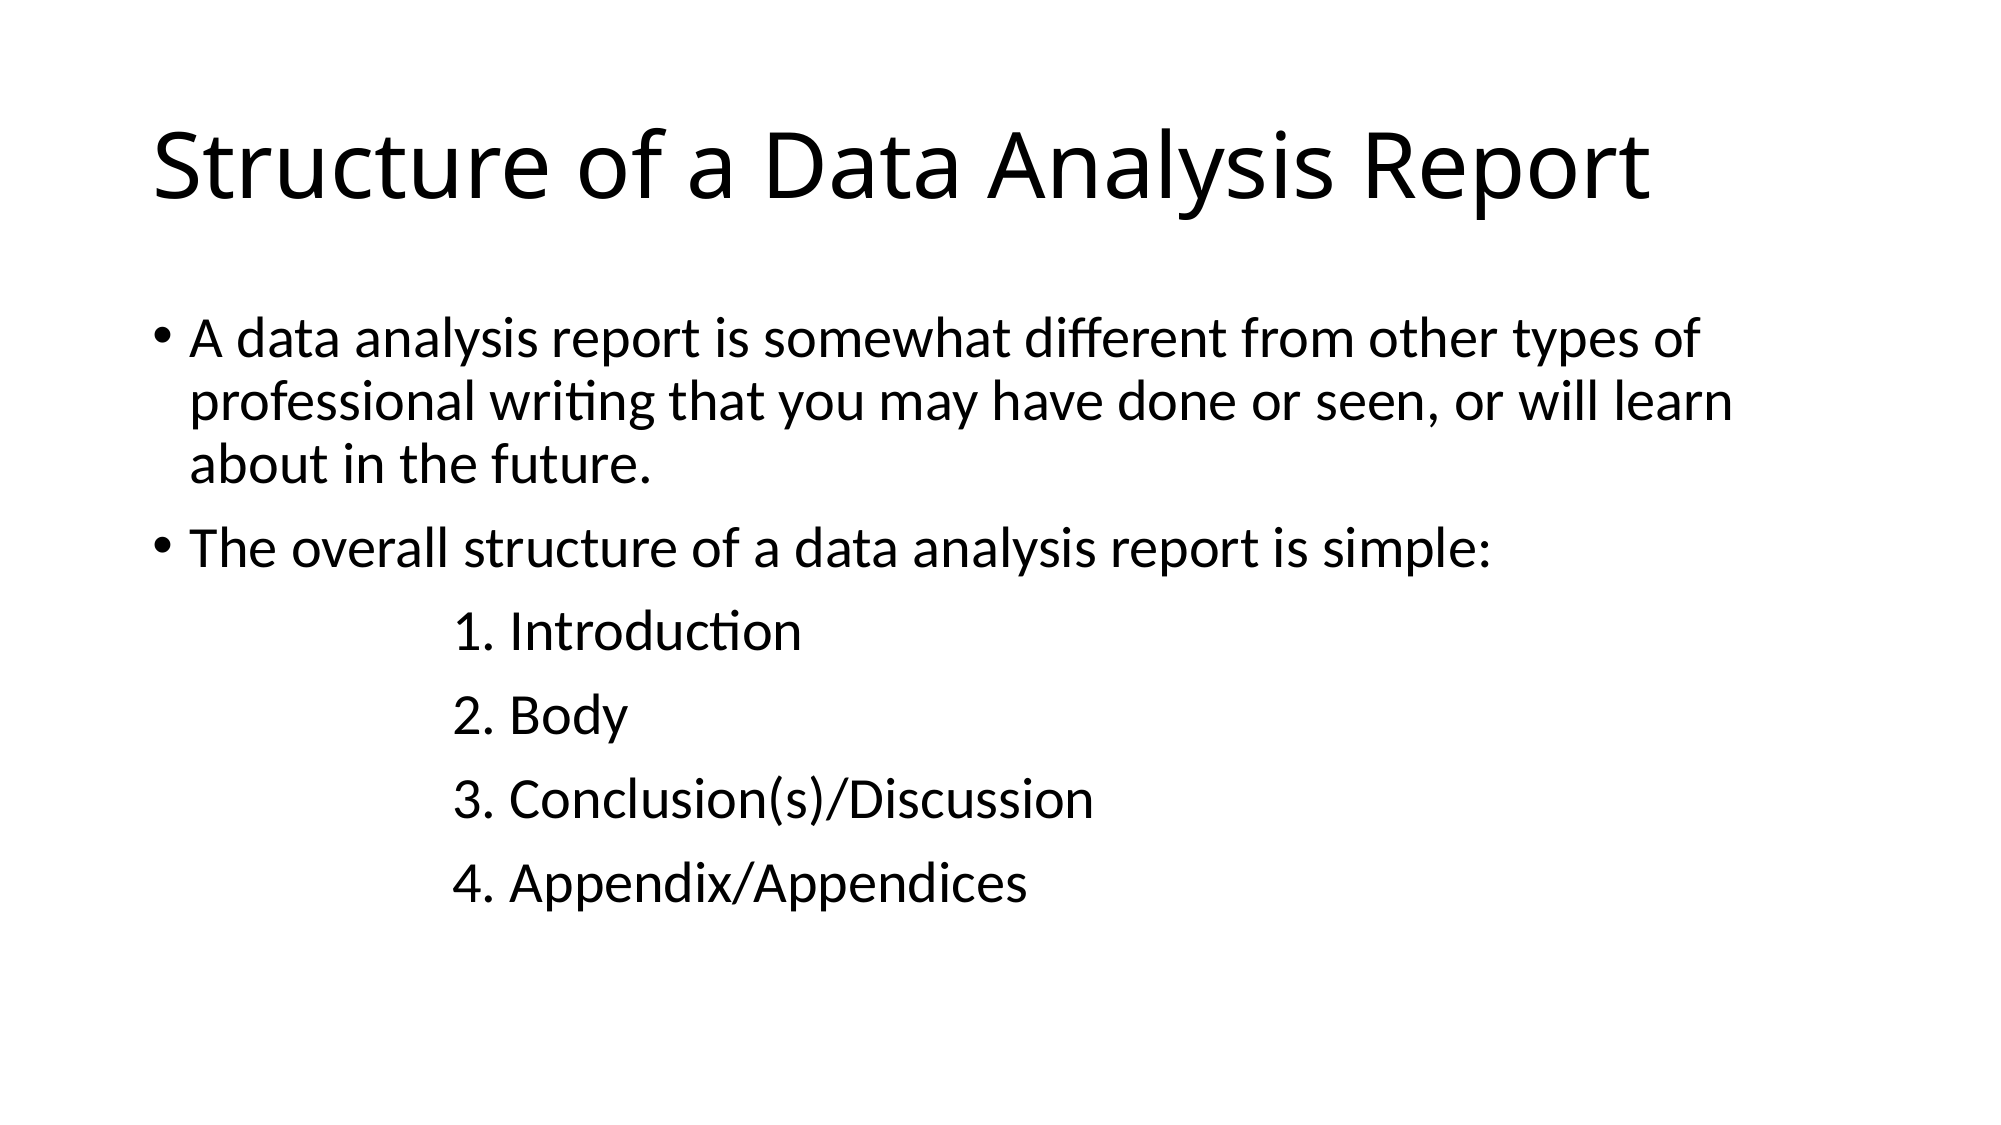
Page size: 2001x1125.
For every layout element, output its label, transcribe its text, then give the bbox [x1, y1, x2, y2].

title Structure of a Data Analysis Report [137, 59, 1863, 278]
list A data analysis report is somewhat different from other types of professional writing that you may have done or seen, or will learn about in the future. The overall structure of a data analysis report is simple: 1. Introduction 2. Body 3. Conclusion(s)/Discussion 4. Appendix/Appendices [137, 299, 1863, 1014]
